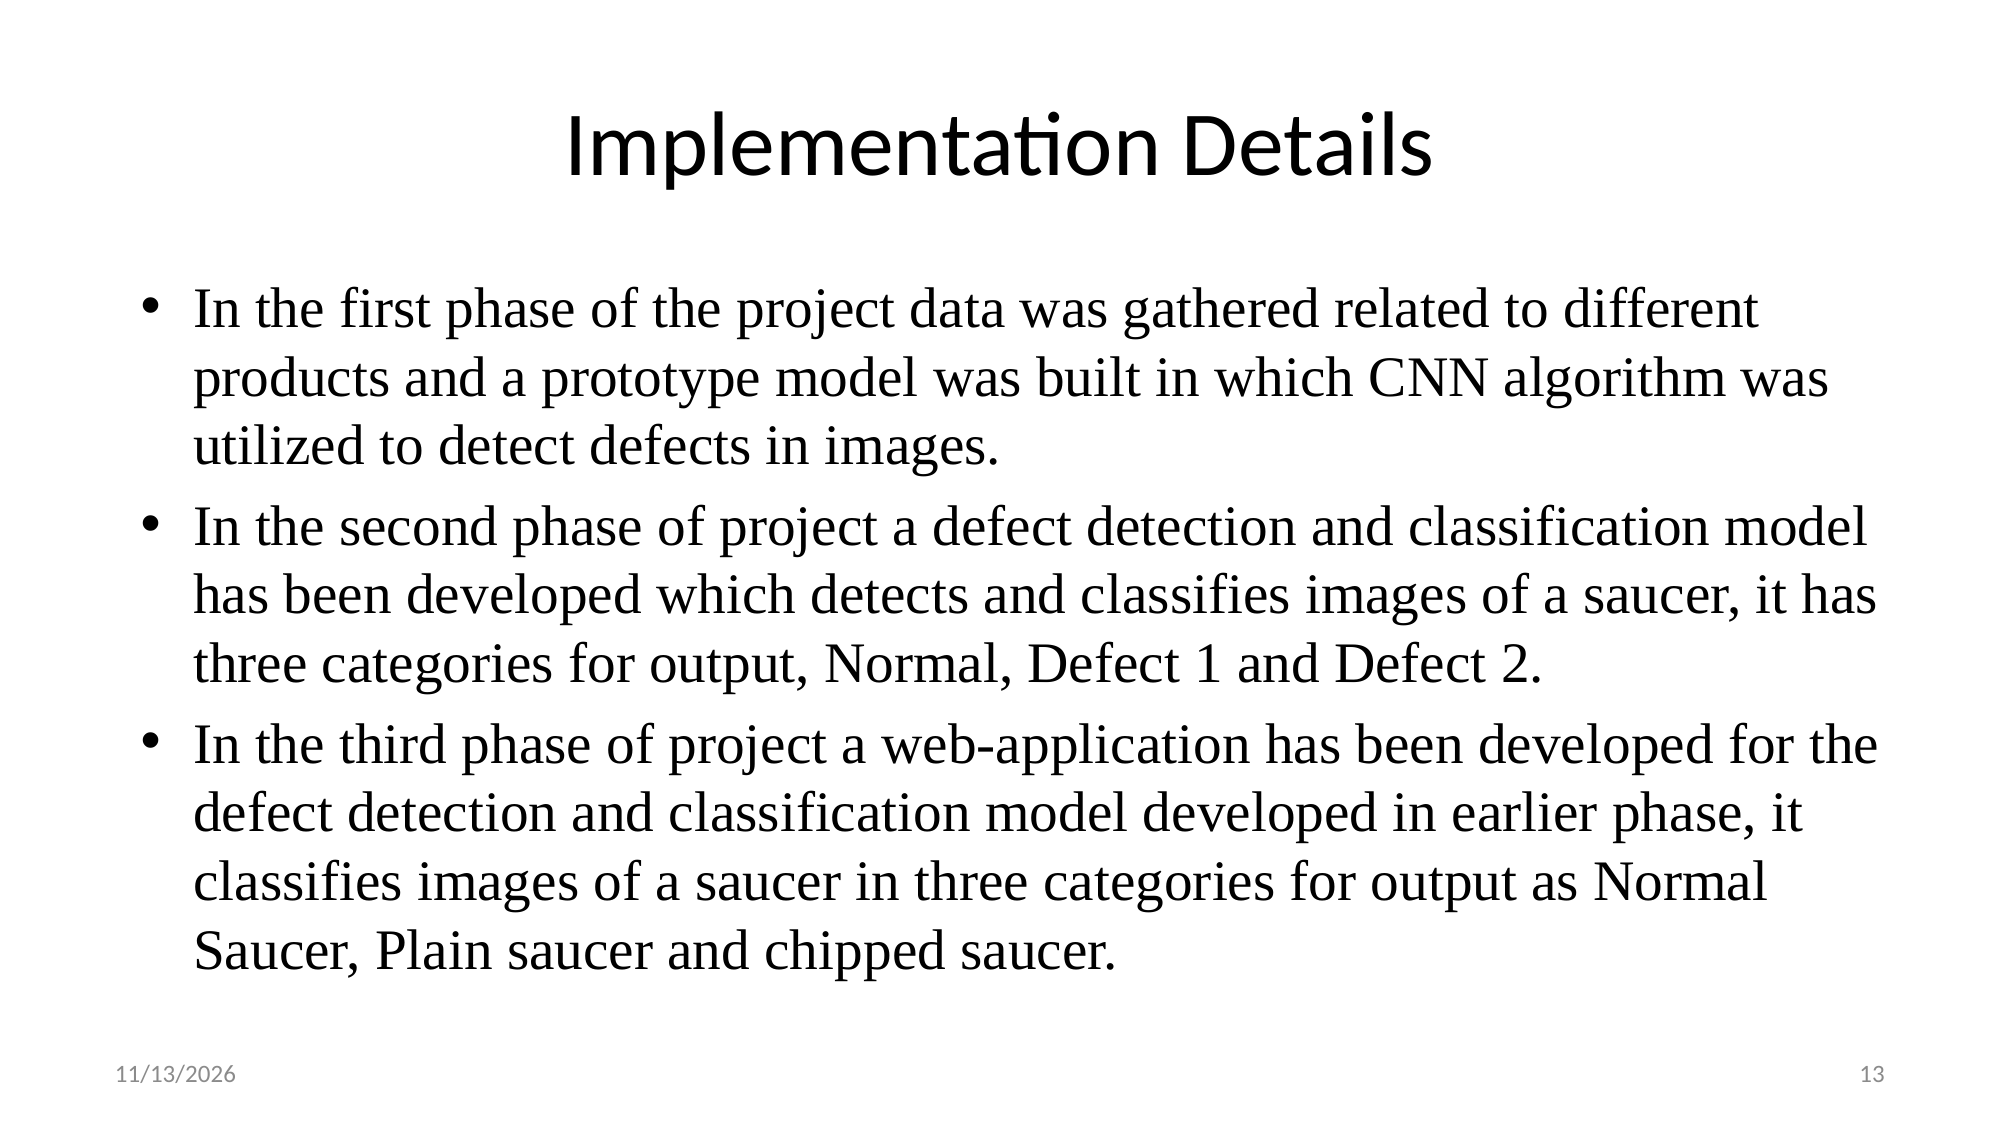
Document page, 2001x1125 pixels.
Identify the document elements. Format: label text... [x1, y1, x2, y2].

list In the first phase of the project data was gathered related to different products and a prototype model was built in which CNN algorithm was utilized to detect defects in images. In the second phase of project a defect detection and classification model has been developed which detects and classifies images of a saucer, it has three categories for output, Normal, Defect 1 and Defect 2. In the third phase of project a web-application has been developed for the defect detection and classification model developed in earlier phase, it classifies images of a saucer in three categories for output as Normal Saucer, Plain saucer and chipped saucer. [99, 262, 1900, 1005]
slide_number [99, 1042, 567, 1103]
title Implementation Details [99, 45, 1900, 233]
slide_number 13 [1433, 1042, 1900, 1103]
